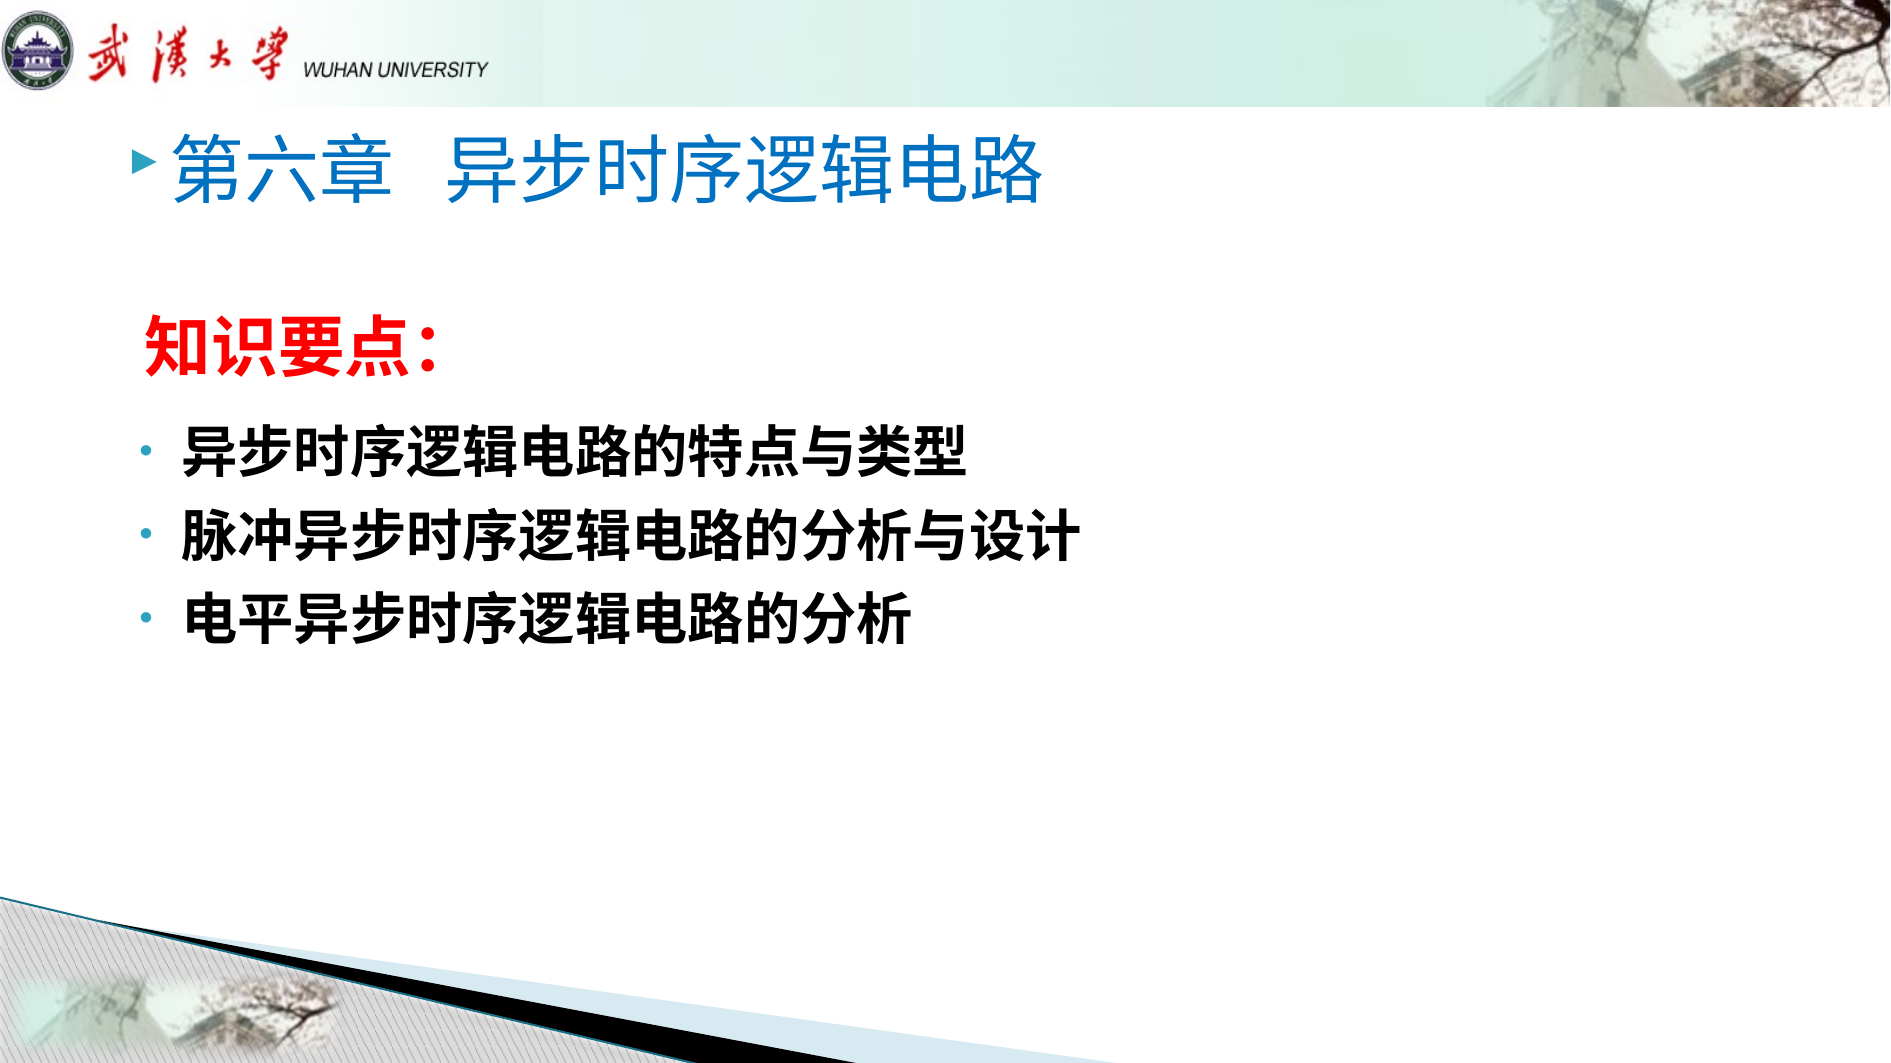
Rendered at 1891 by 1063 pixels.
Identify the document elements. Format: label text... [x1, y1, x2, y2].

text_box 知识要点： [129, 283, 1394, 406]
text_box 异步时序逻辑电路的特点与类型 脉冲异步时序逻辑电路的分析与设计 电平异步时序逻辑电路的分析 [106, 401, 1808, 874]
list 第六章 异步时序逻辑电路 [94, 129, 1796, 213]
picture [0, 0, 1891, 107]
picture [25, 990, 323, 1038]
